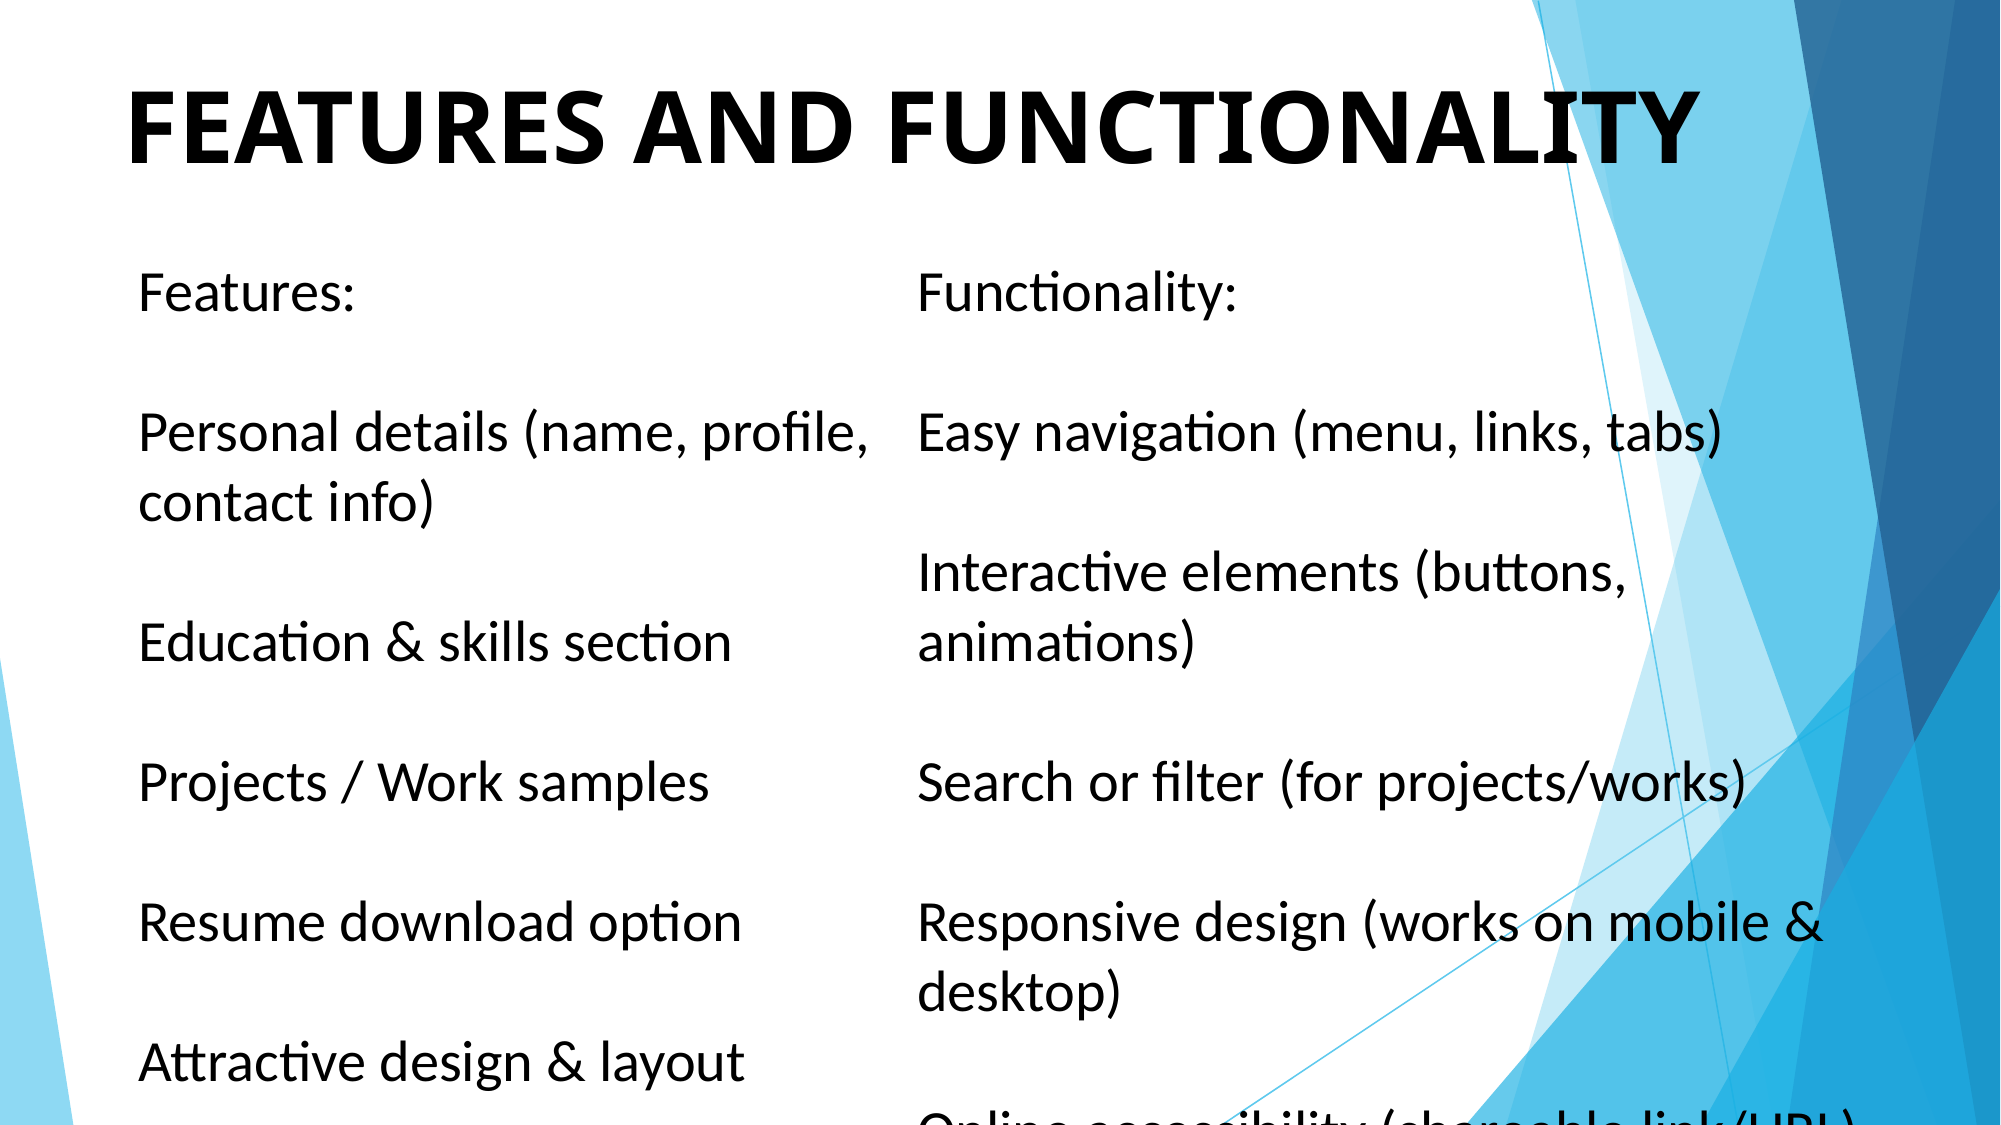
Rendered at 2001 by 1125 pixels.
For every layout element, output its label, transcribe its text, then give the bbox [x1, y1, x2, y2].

title FEATURES AND FUNCTIONALITY [123, 63, 1877, 182]
text_box Features: Personal details (name, profile, contact info) Education & skills section Projects / Work samples Resume download option Attractive design & layout [123, 245, 902, 1100]
text_box Functionality: Easy navigation (menu, links, tabs) Interactive elements (buttons, animations) Search or filter (for projects/works) Responsive design (works on mobile & desktop) Online accessibility (shareable link/URL) [902, 245, 1877, 1125]
